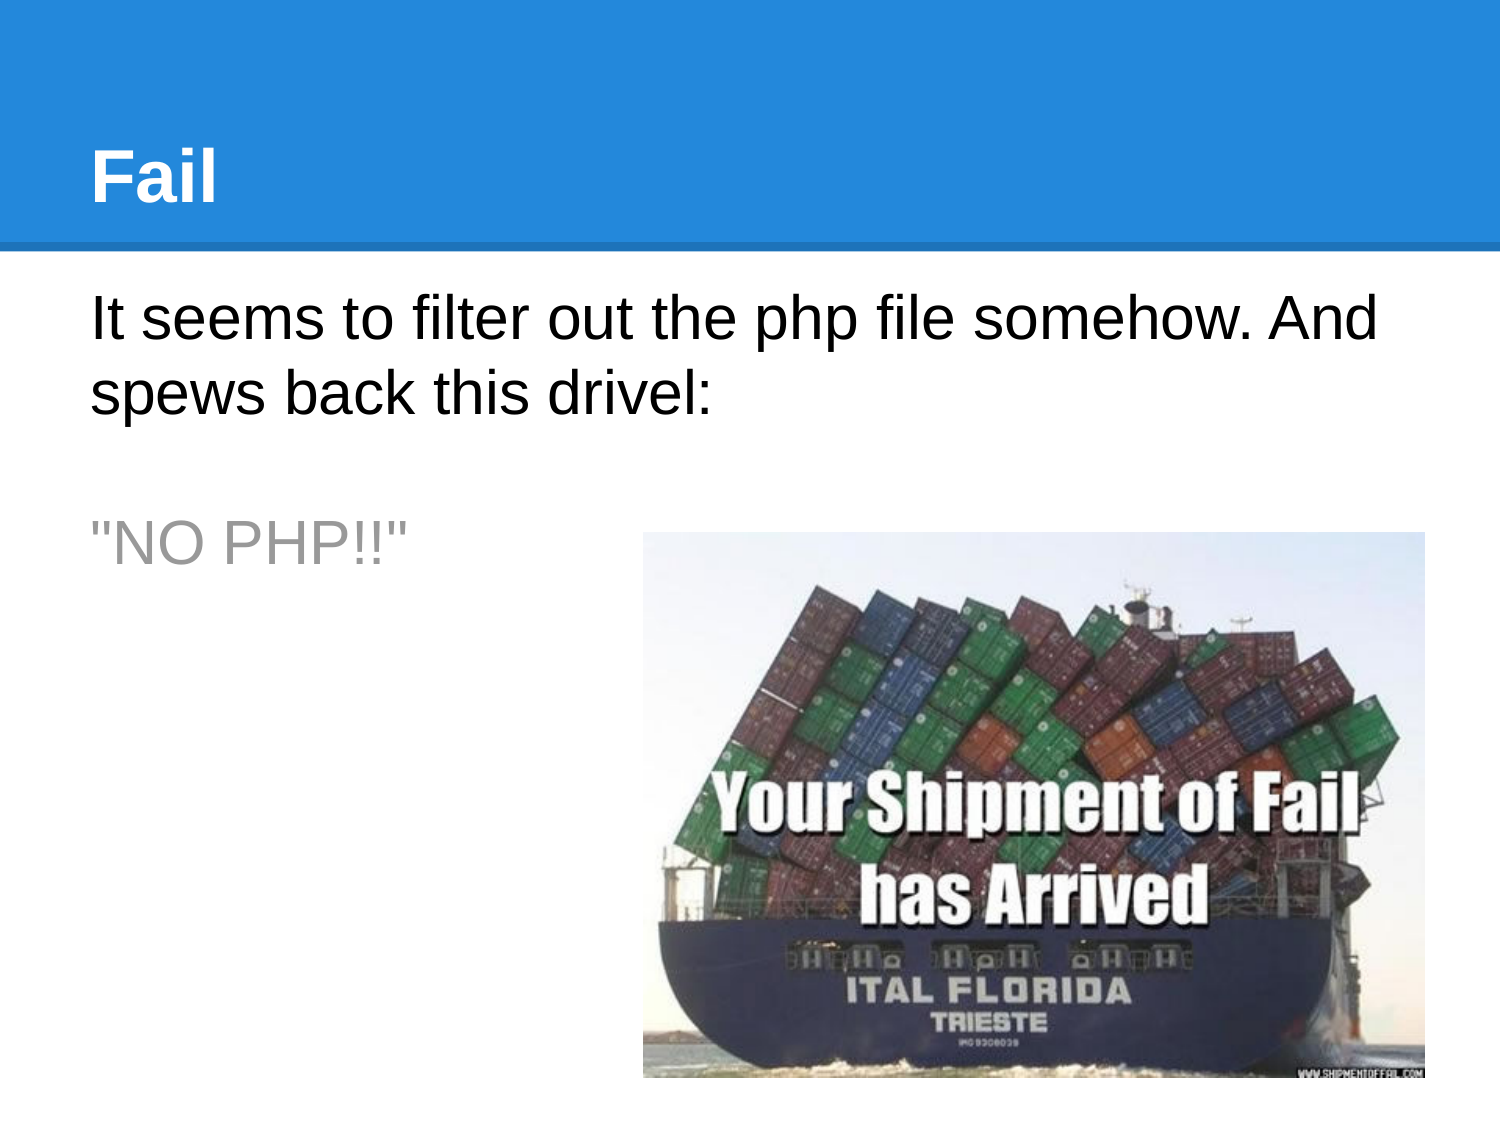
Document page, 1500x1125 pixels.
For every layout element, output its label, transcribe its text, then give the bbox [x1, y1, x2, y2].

picture [643, 531, 1426, 1078]
title Fail [75, 45, 1425, 233]
list It seems to filter out the php file somehow. And spews back this drivel: "NO PHP!!" [75, 262, 1425, 1078]
